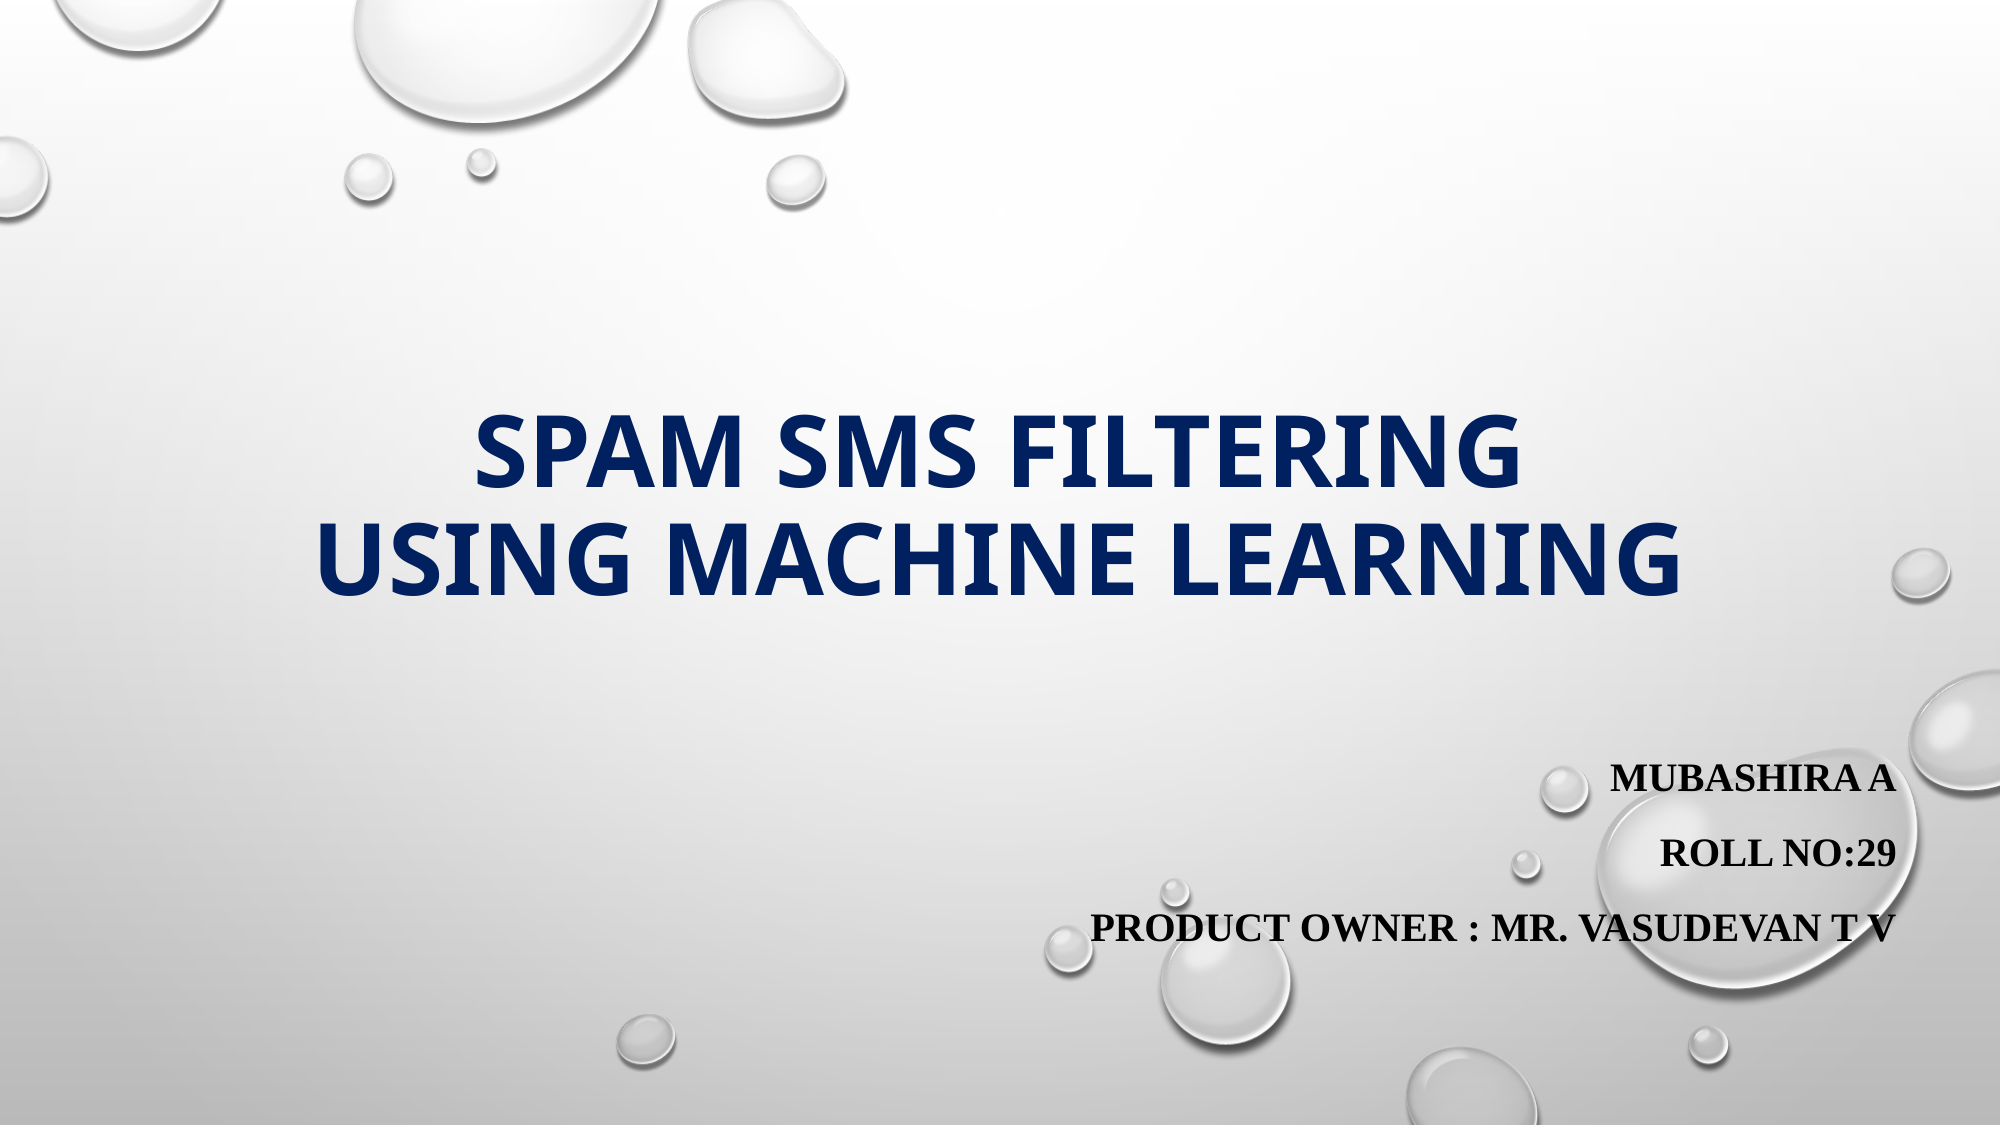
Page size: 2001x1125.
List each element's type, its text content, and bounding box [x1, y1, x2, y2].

title SPAM SMS FILTERING USING MACHINE LEARNING [287, 213, 1713, 625]
picture [0, 0, 2000, 1125]
subtitle MUBASHIRA A Roll No:29 Product Owner : MR. VASUDEVAN T V [486, 733, 1913, 959]
